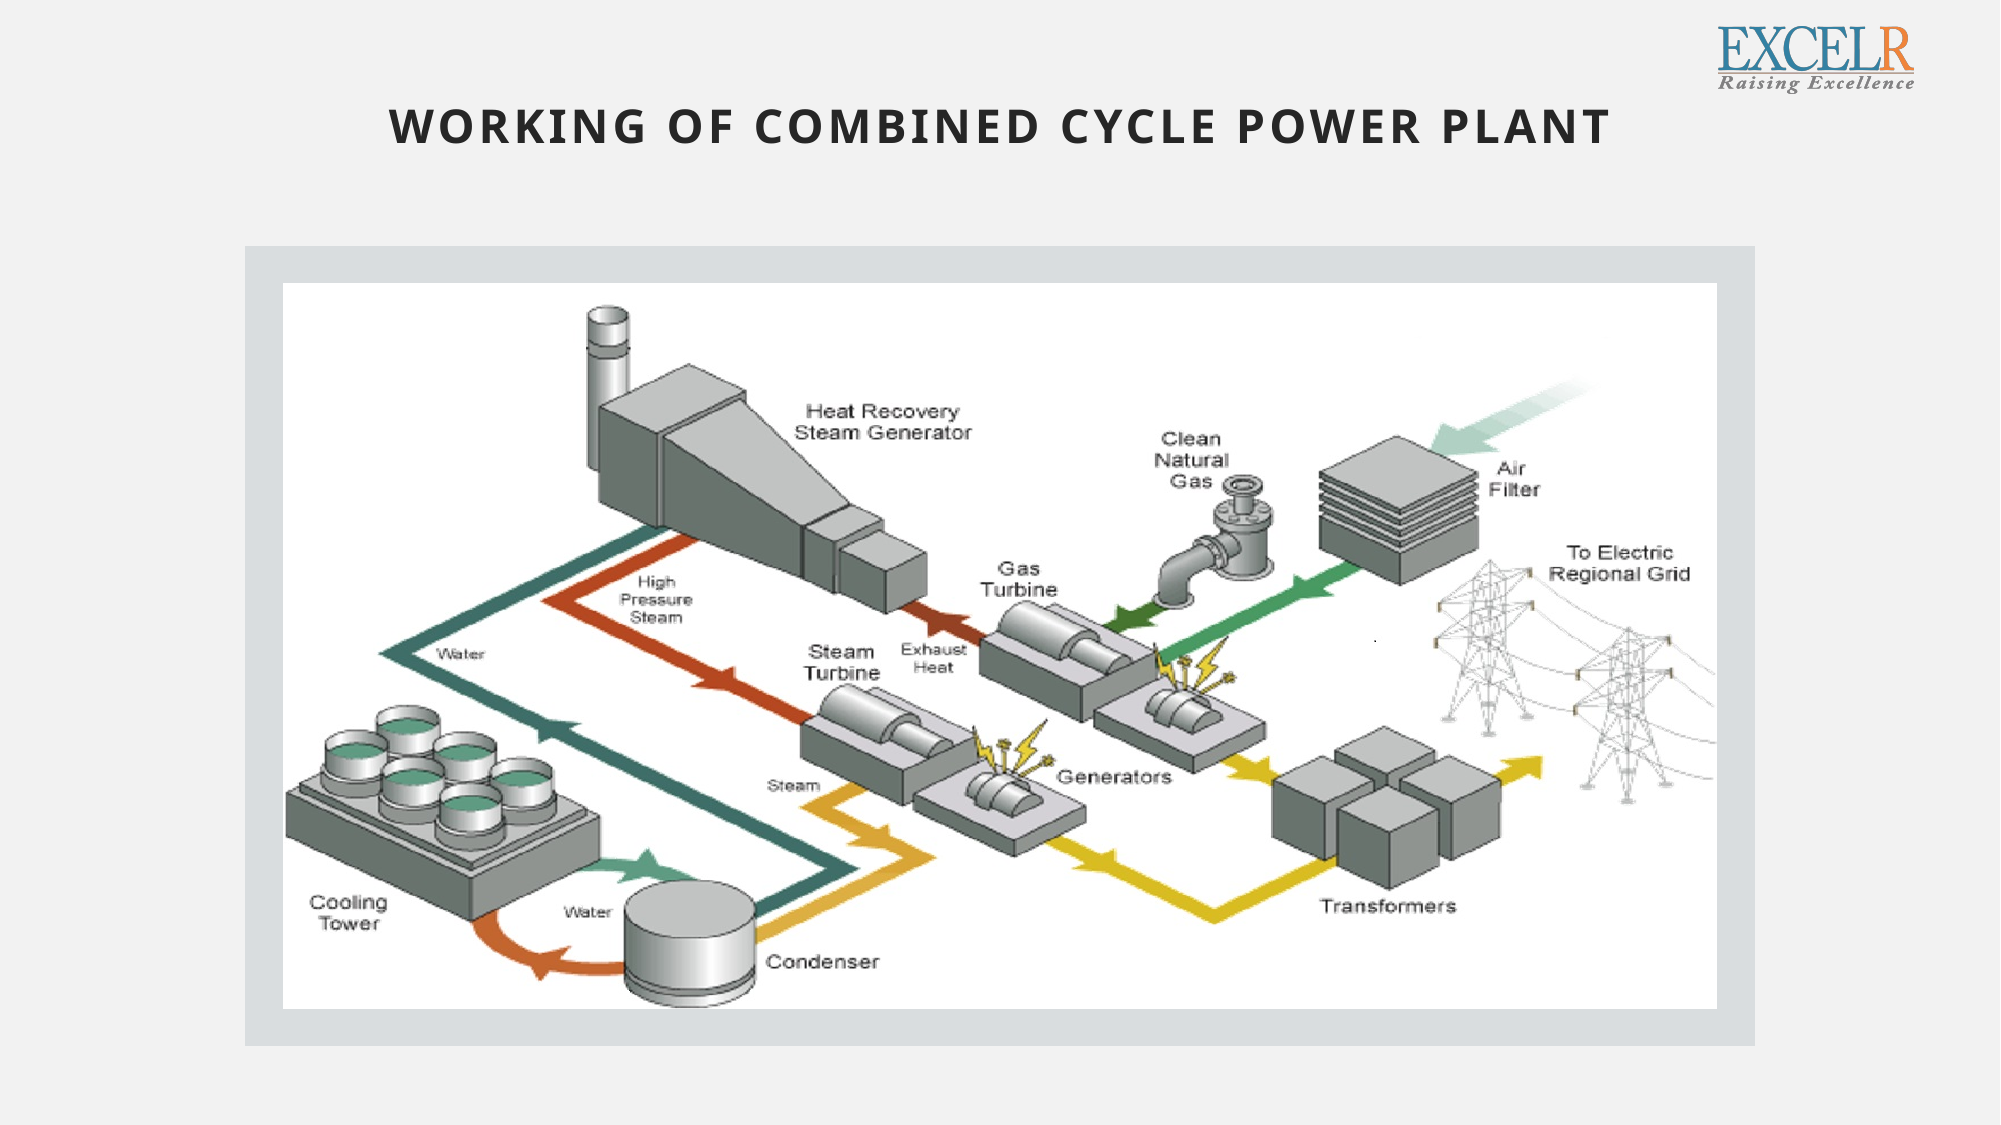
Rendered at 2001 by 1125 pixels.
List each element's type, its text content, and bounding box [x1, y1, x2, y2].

text_box Working of combined cycle power plant [366, 40, 1634, 202]
picture [282, 283, 1718, 1009]
picture [1718, 26, 1914, 94]
